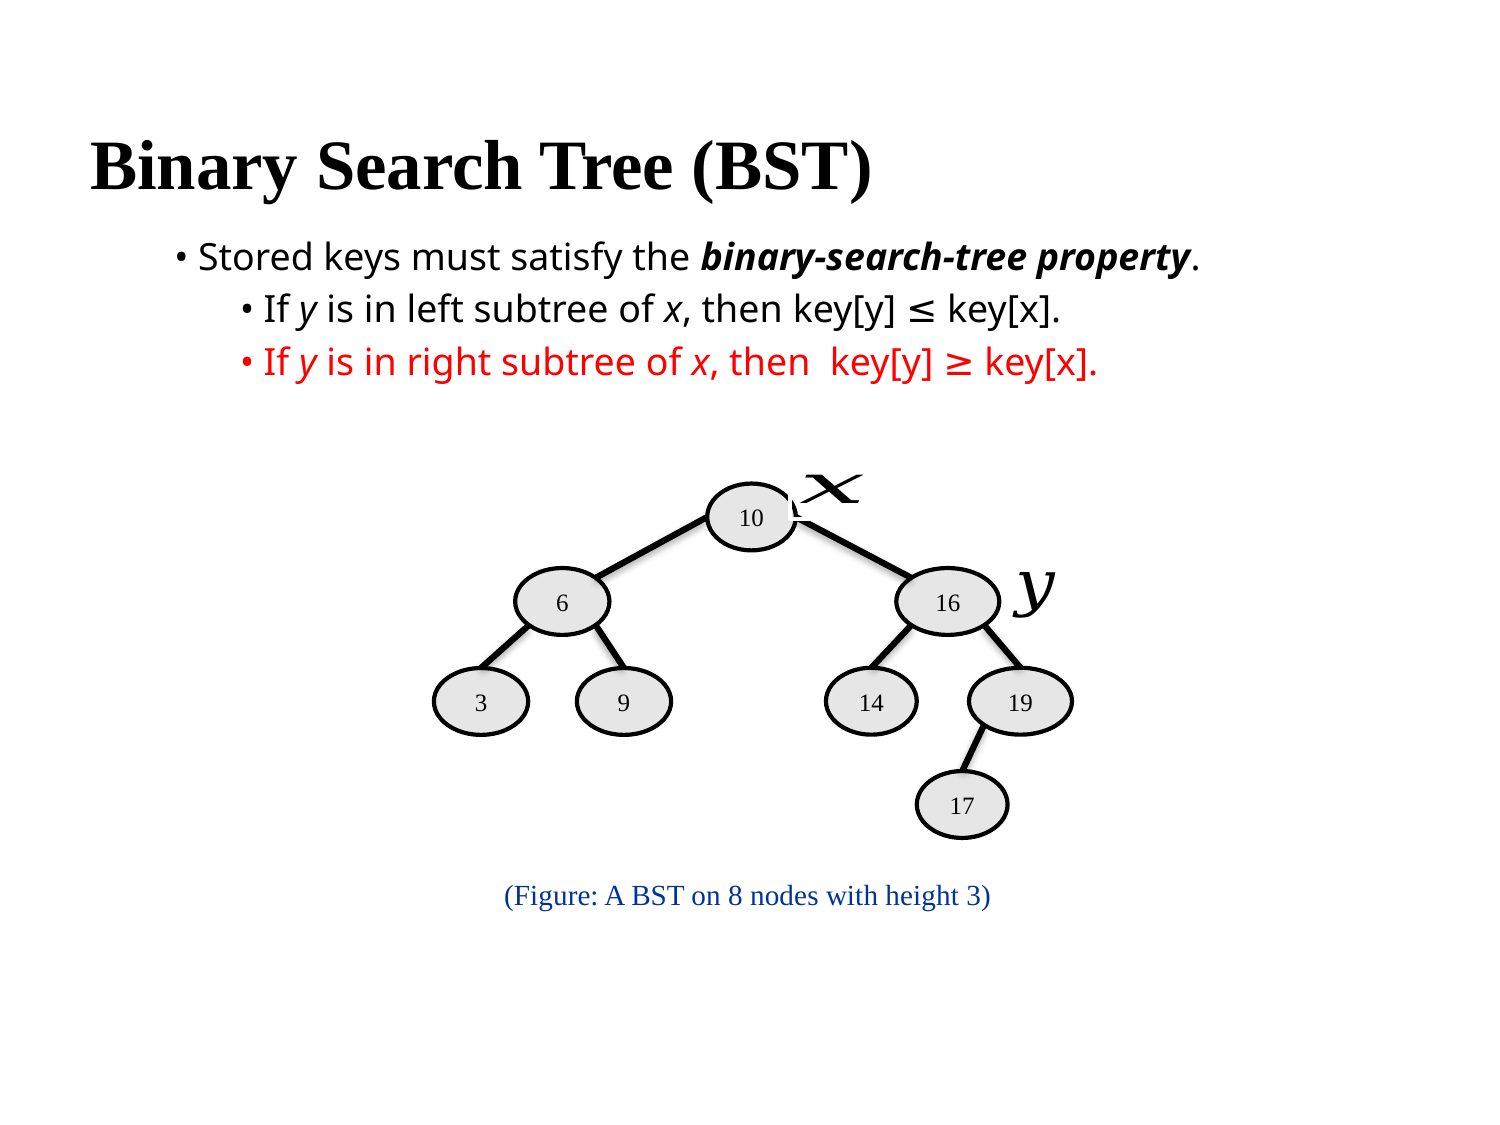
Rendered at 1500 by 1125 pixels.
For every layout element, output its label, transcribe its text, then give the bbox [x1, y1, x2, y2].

text_box (Figure: A BST on 8 nodes with height 3) [373, 868, 1130, 919]
text_box • Stored keys must satisfy the binary-search-tree property. • If y is in left subtree of x, then key[y] ≤ key[x]. • If y is in right subtree of x, then key[y] ≥ key[x]. [159, 224, 1341, 976]
title Binary Search Tree (BST) [74, 101, 1426, 221]
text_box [433, 455, 1073, 839]
